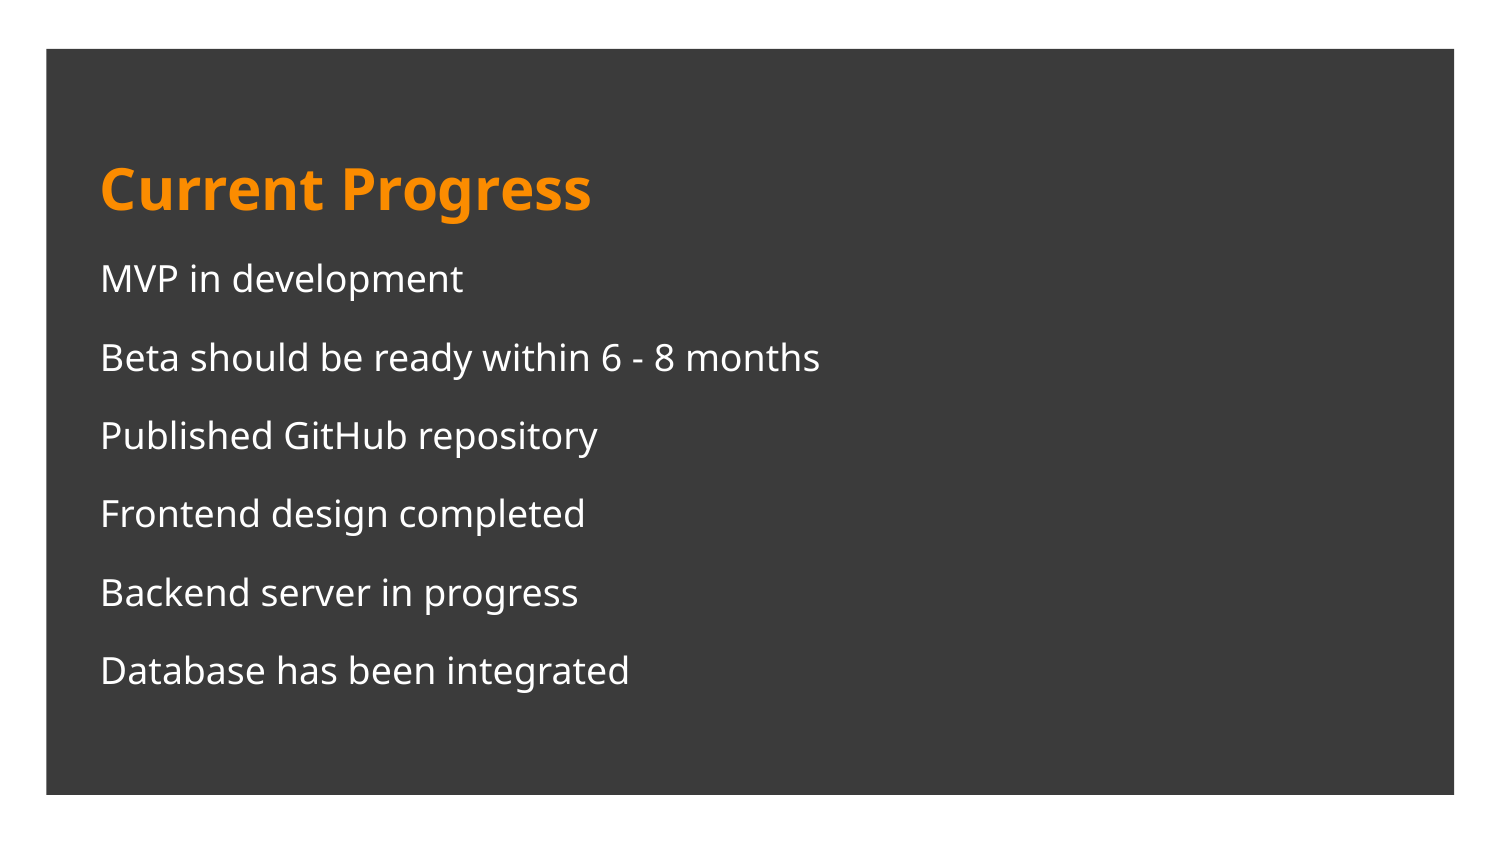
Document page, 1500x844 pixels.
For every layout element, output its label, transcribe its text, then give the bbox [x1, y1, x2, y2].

list Current Progress MVP in development Beta should be ready within 6 - 8 months Published GitHub repository Frontend design completed Backend server in progress Database has been integrated [84, 86, 1374, 757]
text_box [46, 48, 1455, 795]
